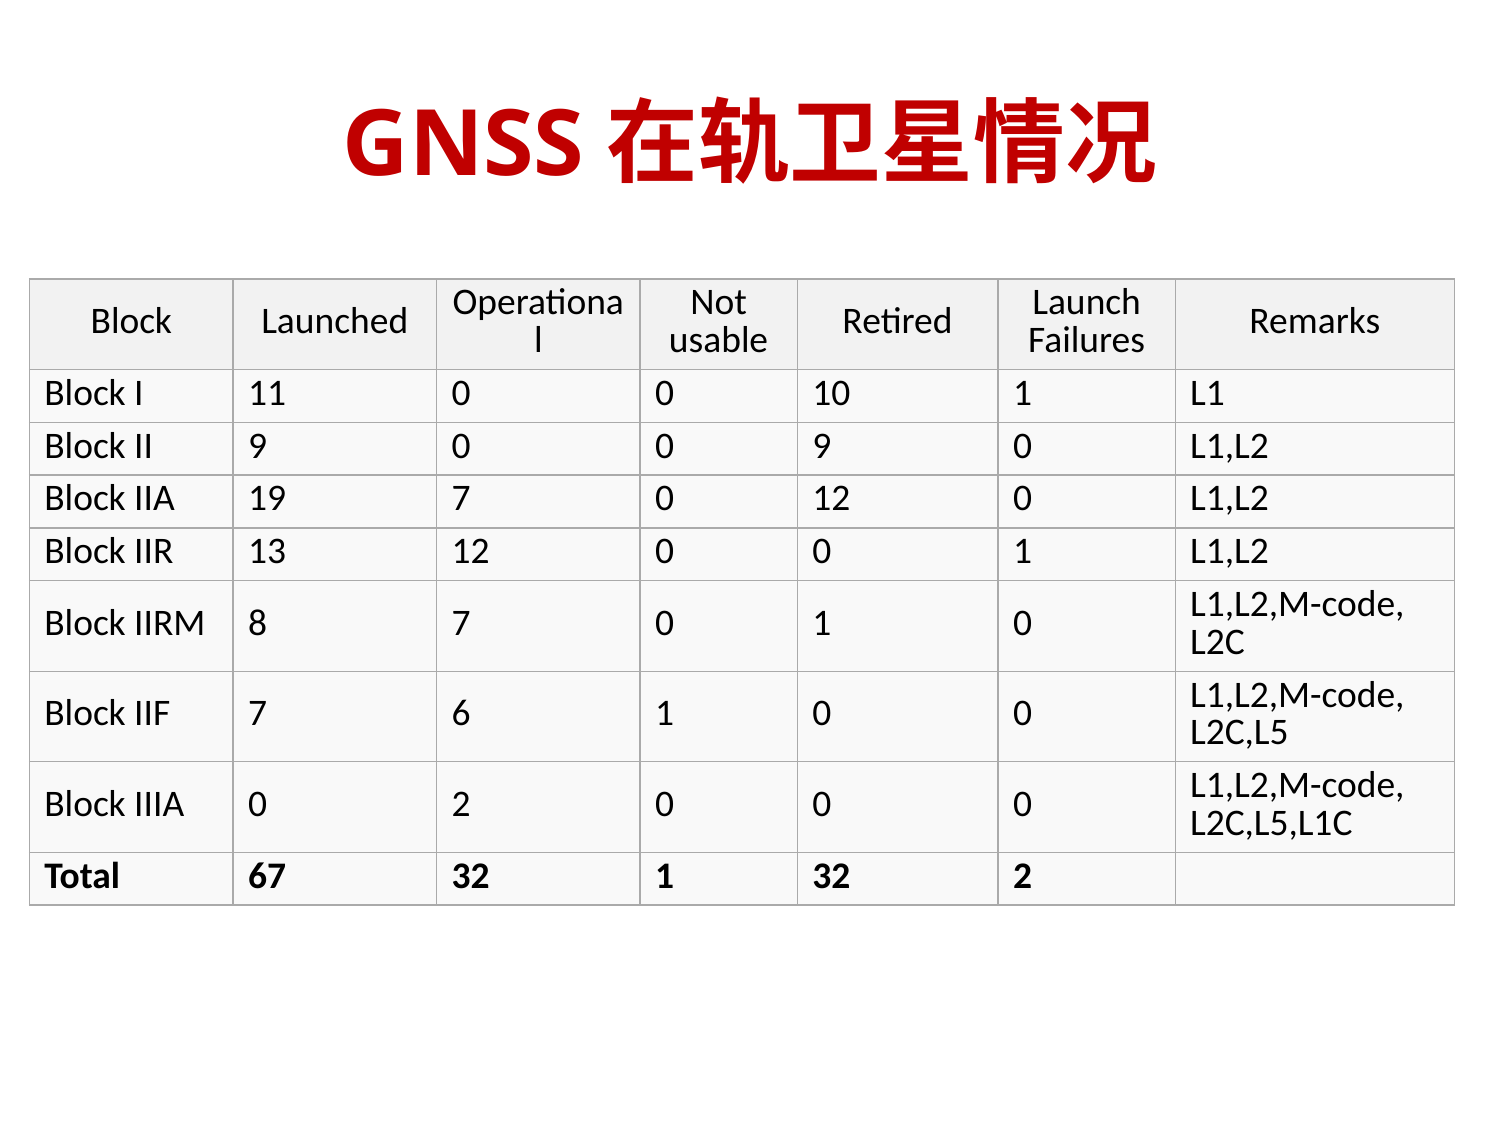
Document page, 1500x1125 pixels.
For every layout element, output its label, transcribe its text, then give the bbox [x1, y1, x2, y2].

table_cell L1,L2 [1176, 529, 1454, 580]
table_cell 10 [798, 370, 997, 422]
table_cell 9 [798, 423, 997, 474]
table_cell Block IIA [30, 476, 232, 527]
table_cell Block IIR [30, 529, 232, 580]
table_cell 12 [798, 476, 997, 527]
table_cell 0 [999, 762, 1175, 852]
table_cell 0 [641, 762, 797, 852]
table_cell Block I [30, 370, 232, 422]
table_cell 11 [234, 370, 436, 422]
table_cell 2 [999, 853, 1175, 904]
table_cell 0 [641, 370, 797, 422]
table_header Operational [437, 280, 639, 369]
table_cell 0 [641, 581, 797, 671]
table_cell L1,L2,M-code, L2C [1176, 581, 1454, 671]
table_cell 7 [437, 581, 639, 671]
table_cell L1,L2 [1176, 476, 1454, 527]
table_cell 0 [641, 476, 797, 527]
table_cell 0 [999, 672, 1175, 761]
table_header Not usable [641, 280, 797, 369]
table_cell Block IIRM [30, 581, 232, 671]
table_cell 13 [234, 529, 436, 580]
table_header Retired [798, 280, 997, 369]
table_cell Block IIIA [30, 762, 232, 852]
table_cell 0 [999, 476, 1175, 527]
table_cell 0 [234, 762, 436, 852]
table_cell 32 [437, 853, 639, 904]
table_cell 1 [798, 581, 997, 671]
table_cell 0 [798, 529, 997, 580]
table_cell 1 [641, 672, 797, 761]
table_cell 19 [234, 476, 436, 527]
table_cell 0 [798, 762, 997, 852]
table_cell 8 [234, 581, 436, 671]
table_cell L1,L2,M-code, L2C,L5 [1176, 672, 1454, 761]
table_header Remarks [1176, 280, 1454, 369]
table_cell 1 [999, 370, 1175, 422]
table_cell 1 [999, 529, 1175, 580]
table_cell L1,L2,M-code, L2C,L5,L1C [1176, 762, 1454, 852]
table_cell 0 [437, 423, 639, 474]
table_cell 32 [798, 853, 997, 904]
table_cell 0 [999, 423, 1175, 474]
table_cell L1,L2 [1176, 423, 1454, 474]
table_cell 6 [437, 672, 639, 761]
table_cell Block II [30, 423, 232, 474]
table_cell 0 [641, 423, 797, 474]
table_cell 0 [999, 581, 1175, 671]
table_cell 9 [234, 423, 436, 474]
table_cell 0 [641, 529, 797, 580]
table_cell [1176, 853, 1454, 904]
table_cell 2 [437, 762, 639, 852]
table_cell 0 [437, 370, 639, 422]
table_cell L1 [1176, 370, 1454, 422]
table_cell 12 [437, 529, 639, 580]
table_cell Block IIF [30, 672, 232, 761]
table_cell 1 [641, 853, 797, 904]
table_cell 7 [437, 476, 639, 527]
table_cell 0 [798, 672, 997, 761]
table_cell 7 [234, 672, 436, 761]
table_header Launch Failures [999, 280, 1175, 369]
table_header Launched [234, 280, 436, 369]
table_cell Total [30, 853, 232, 904]
title GNSS在轨卫星情况 [75, 45, 1425, 233]
table_header Block [30, 280, 232, 369]
table_cell 67 [234, 853, 436, 904]
